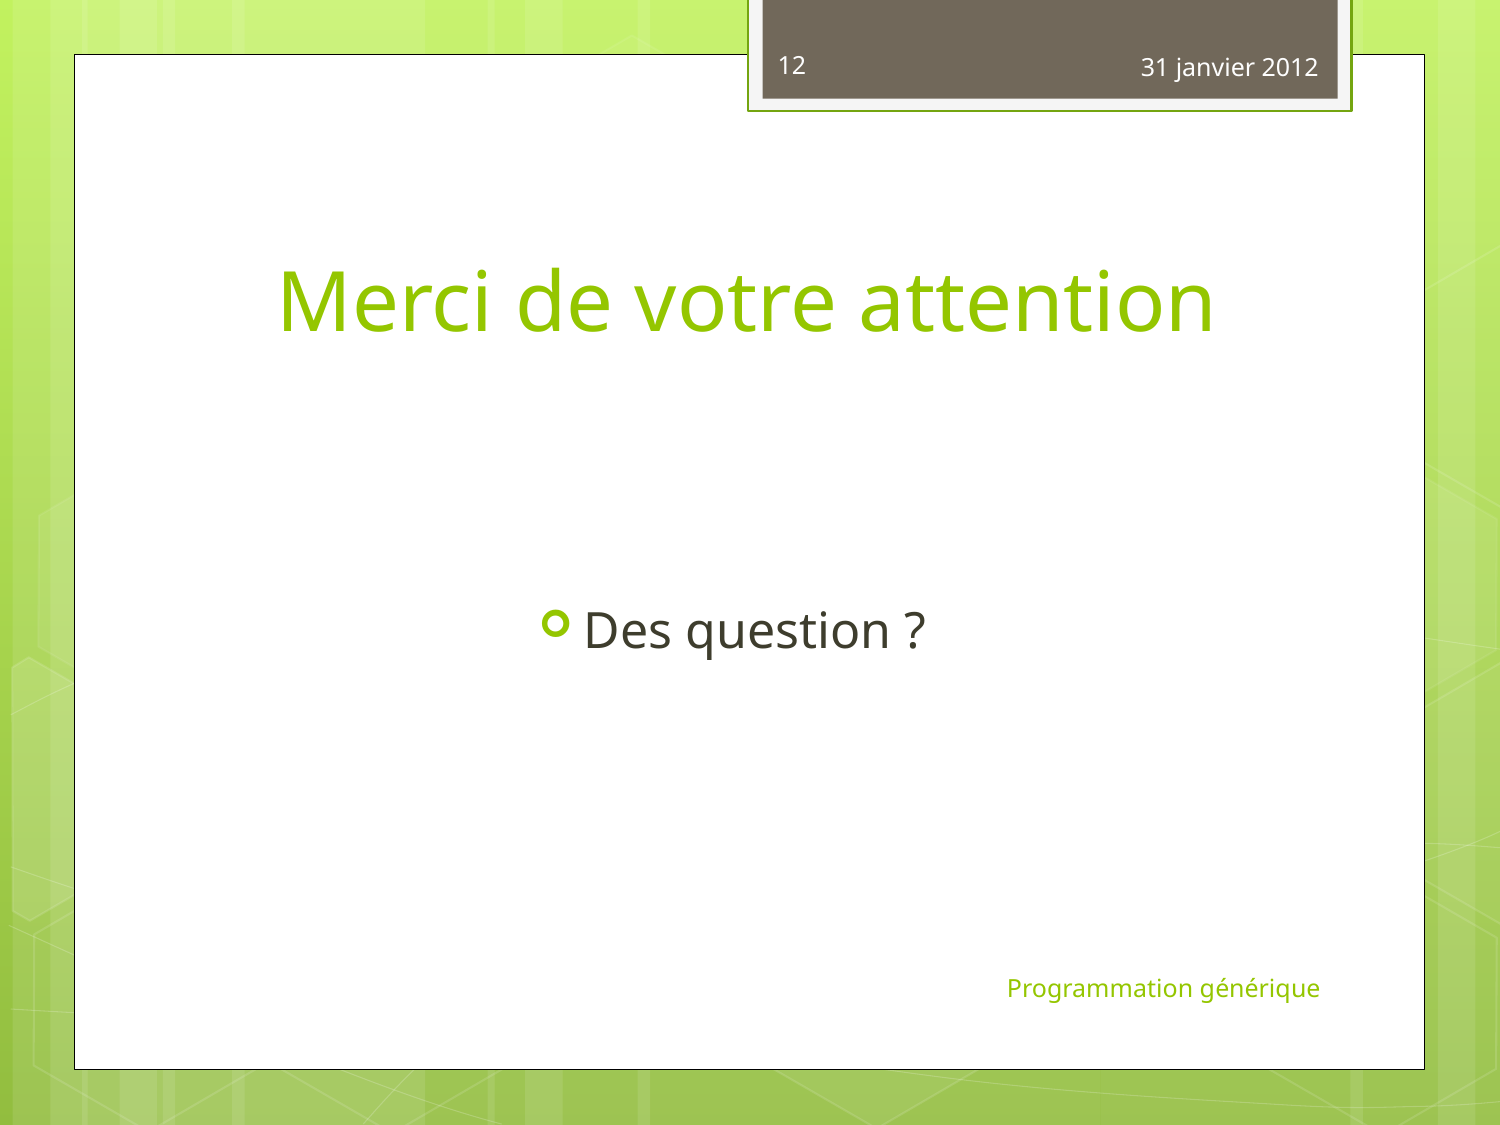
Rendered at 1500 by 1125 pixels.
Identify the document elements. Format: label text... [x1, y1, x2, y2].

footer Programmation générique [761, 960, 1336, 1020]
title Merci de votre attention [171, 168, 1324, 357]
slide_number 12 [762, 36, 982, 97]
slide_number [983, 36, 1334, 97]
list Des question ? [171, 381, 1283, 957]
